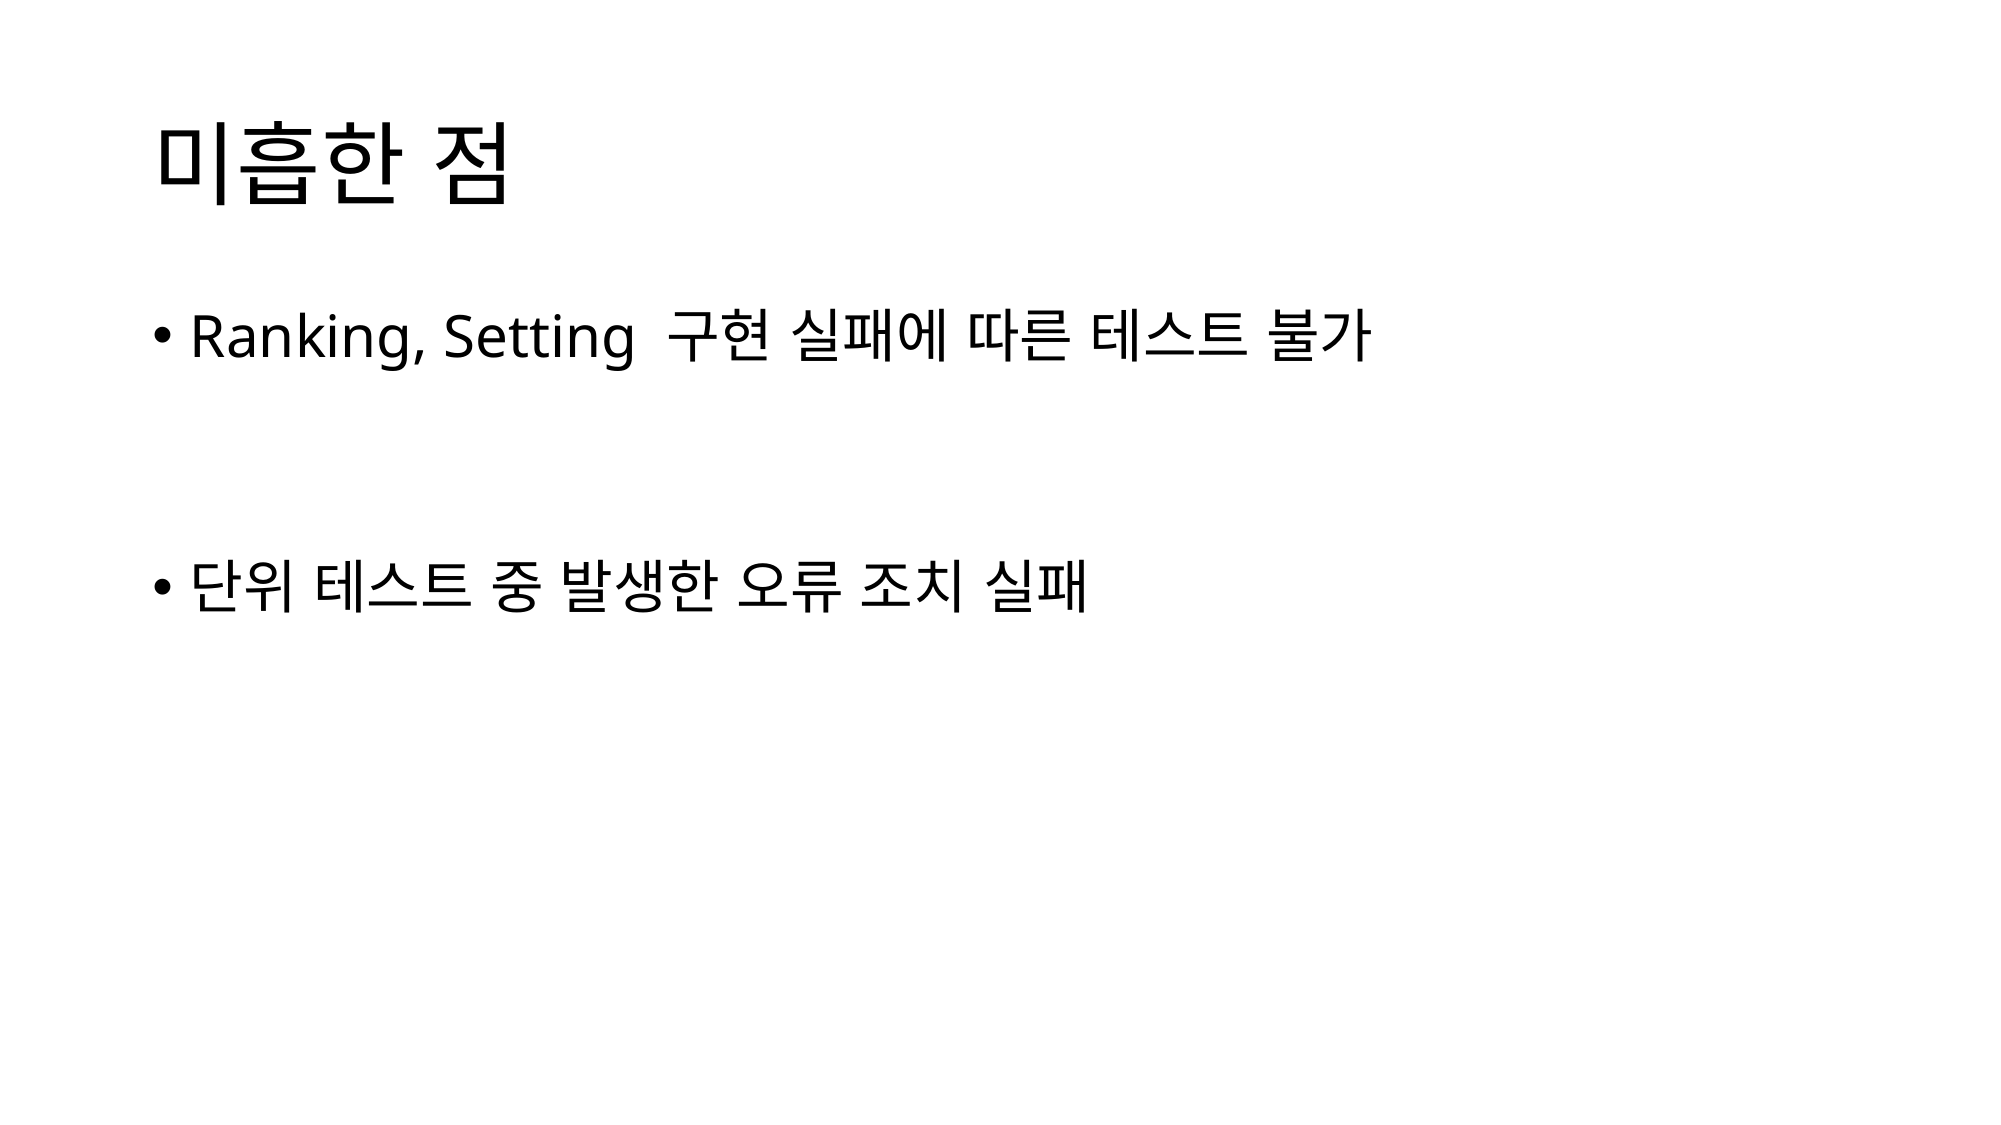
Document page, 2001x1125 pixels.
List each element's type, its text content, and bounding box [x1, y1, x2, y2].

list Ranking, Setting 구현 실패에 따른 테스트 불가 단위 테스트 중 발생한 오류 조치 실패 [137, 299, 1863, 1014]
title 미흡한 점 [137, 59, 1863, 278]
